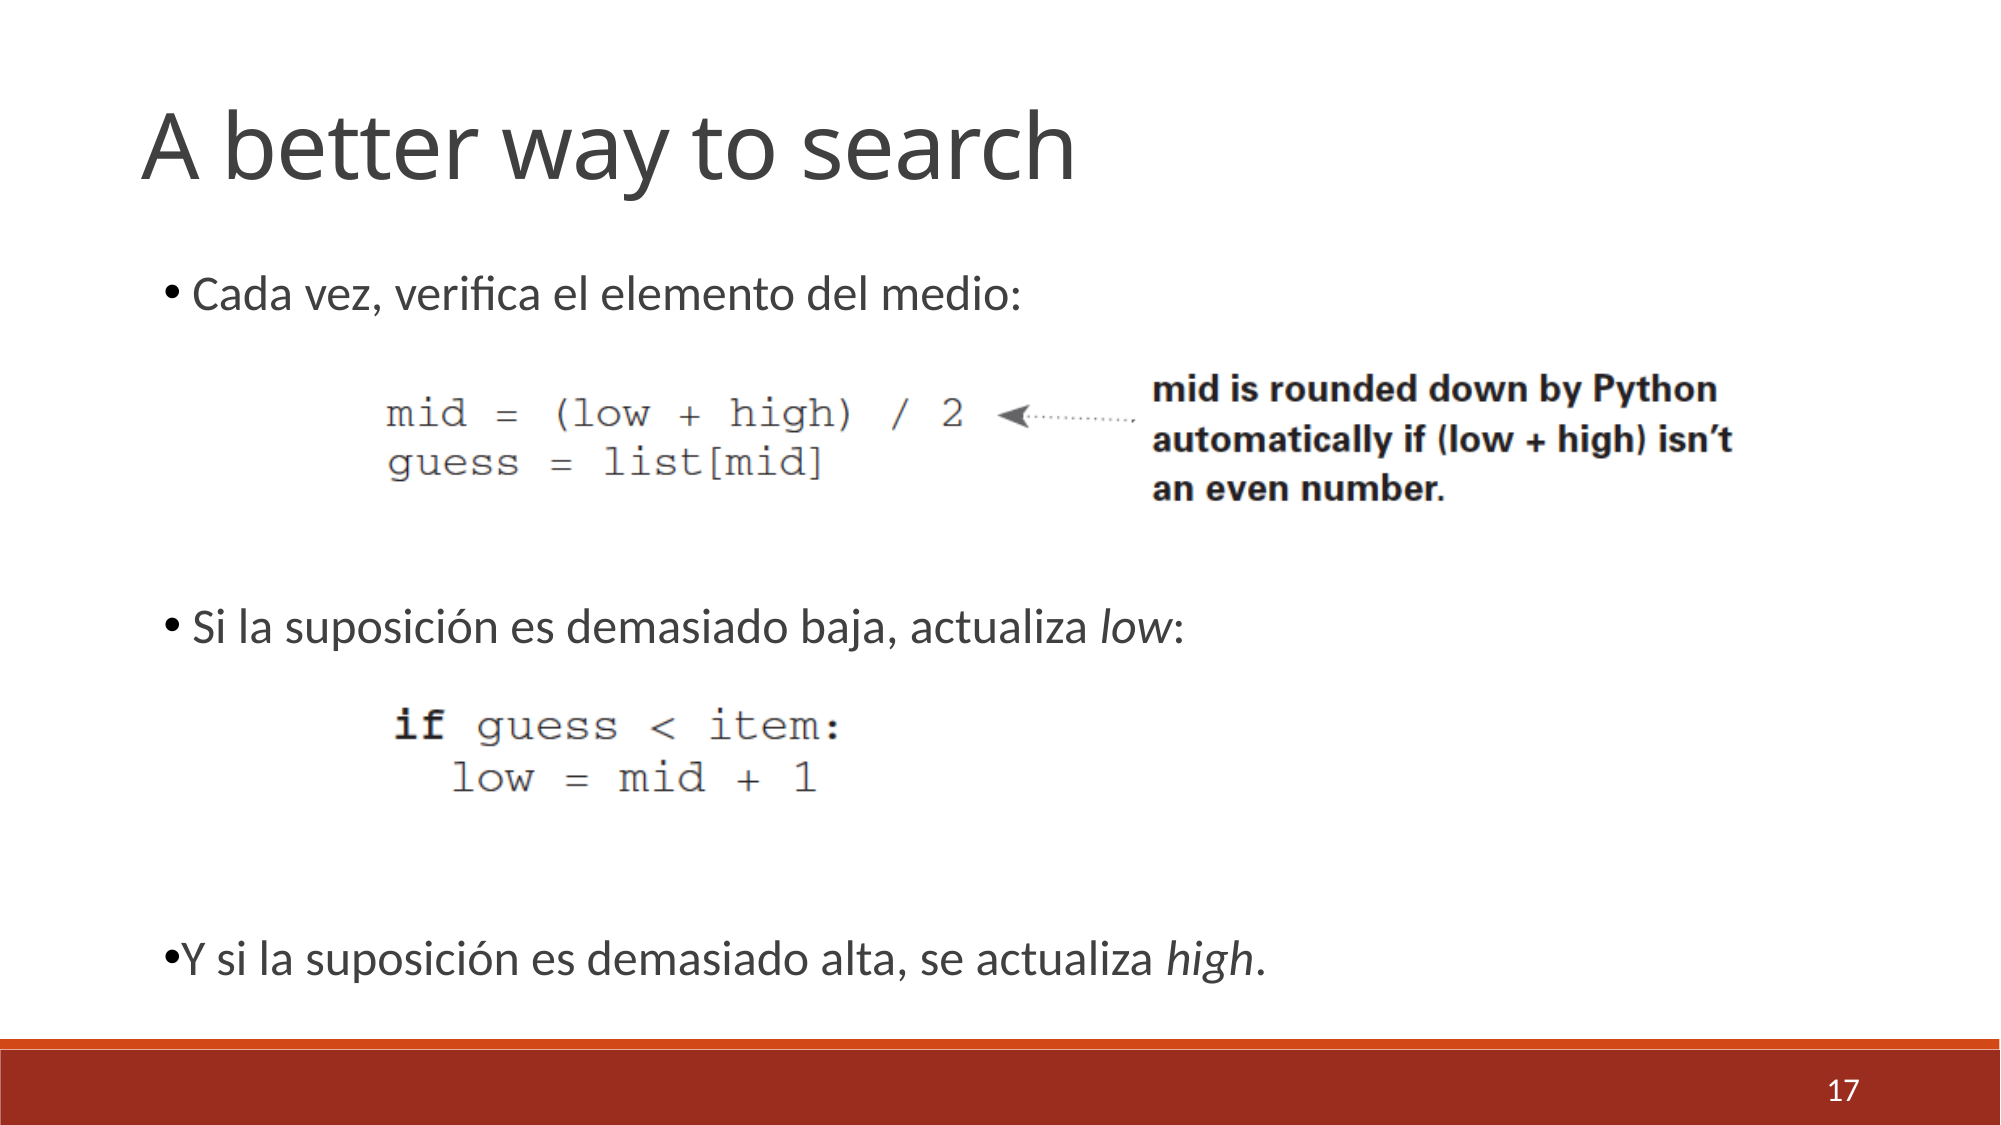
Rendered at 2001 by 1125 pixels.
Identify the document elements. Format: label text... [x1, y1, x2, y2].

text_box Cada vez, verifica el elemento del medio: Si la suposición es demasiado baja, actualiza low: Y si la suposición es demasiado alta, se actualiza high. [148, 259, 1853, 1027]
text_box A better way to search [126, 97, 1821, 333]
picture [373, 366, 1752, 520]
slide_number 17 [126, 1061, 1875, 1115]
picture [372, 688, 877, 829]
